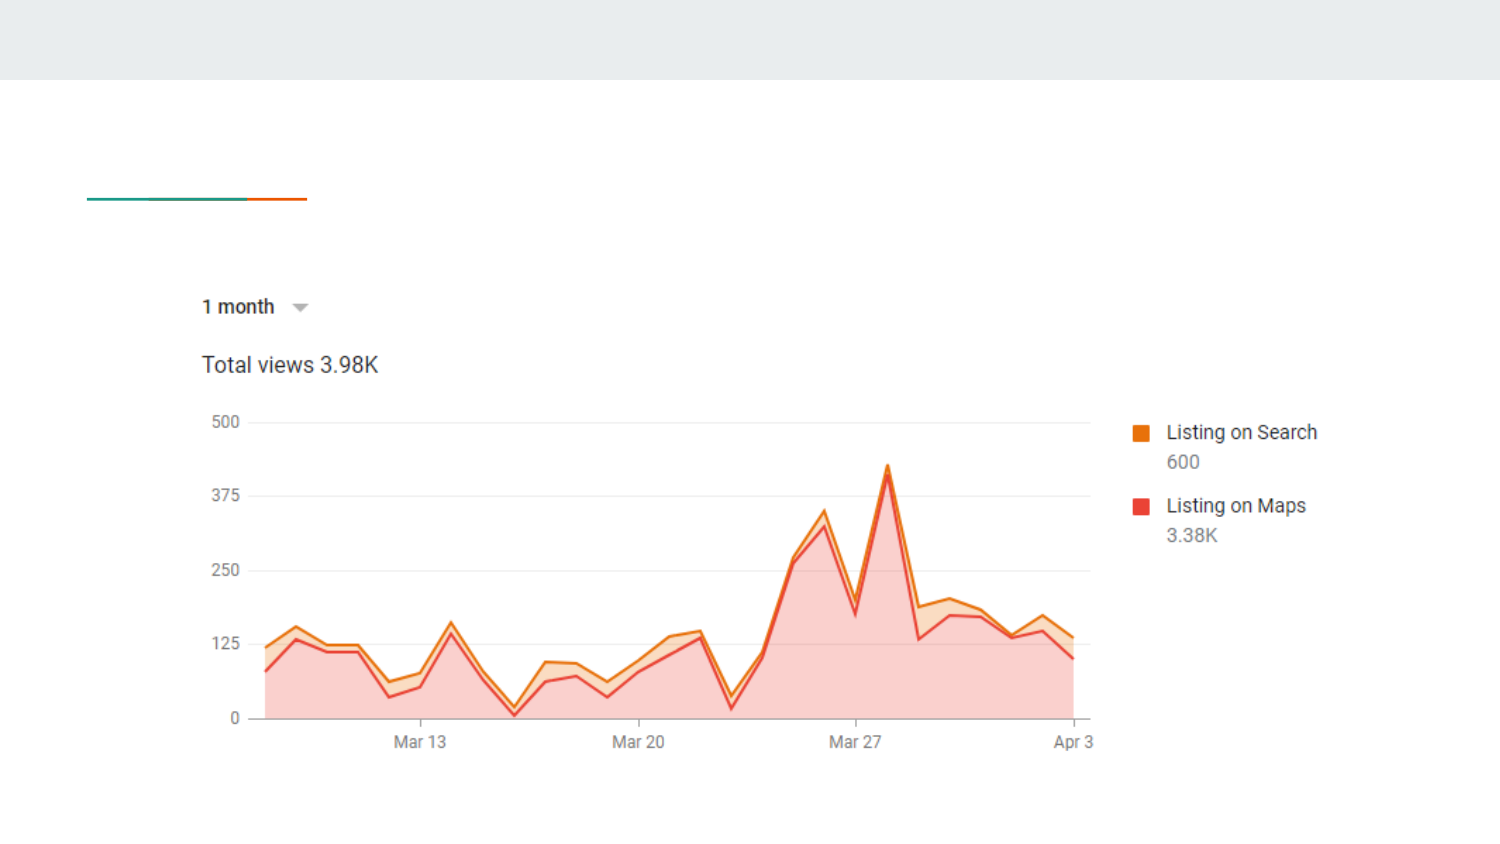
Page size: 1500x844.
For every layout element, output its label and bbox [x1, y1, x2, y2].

picture [199, 287, 1333, 775]
